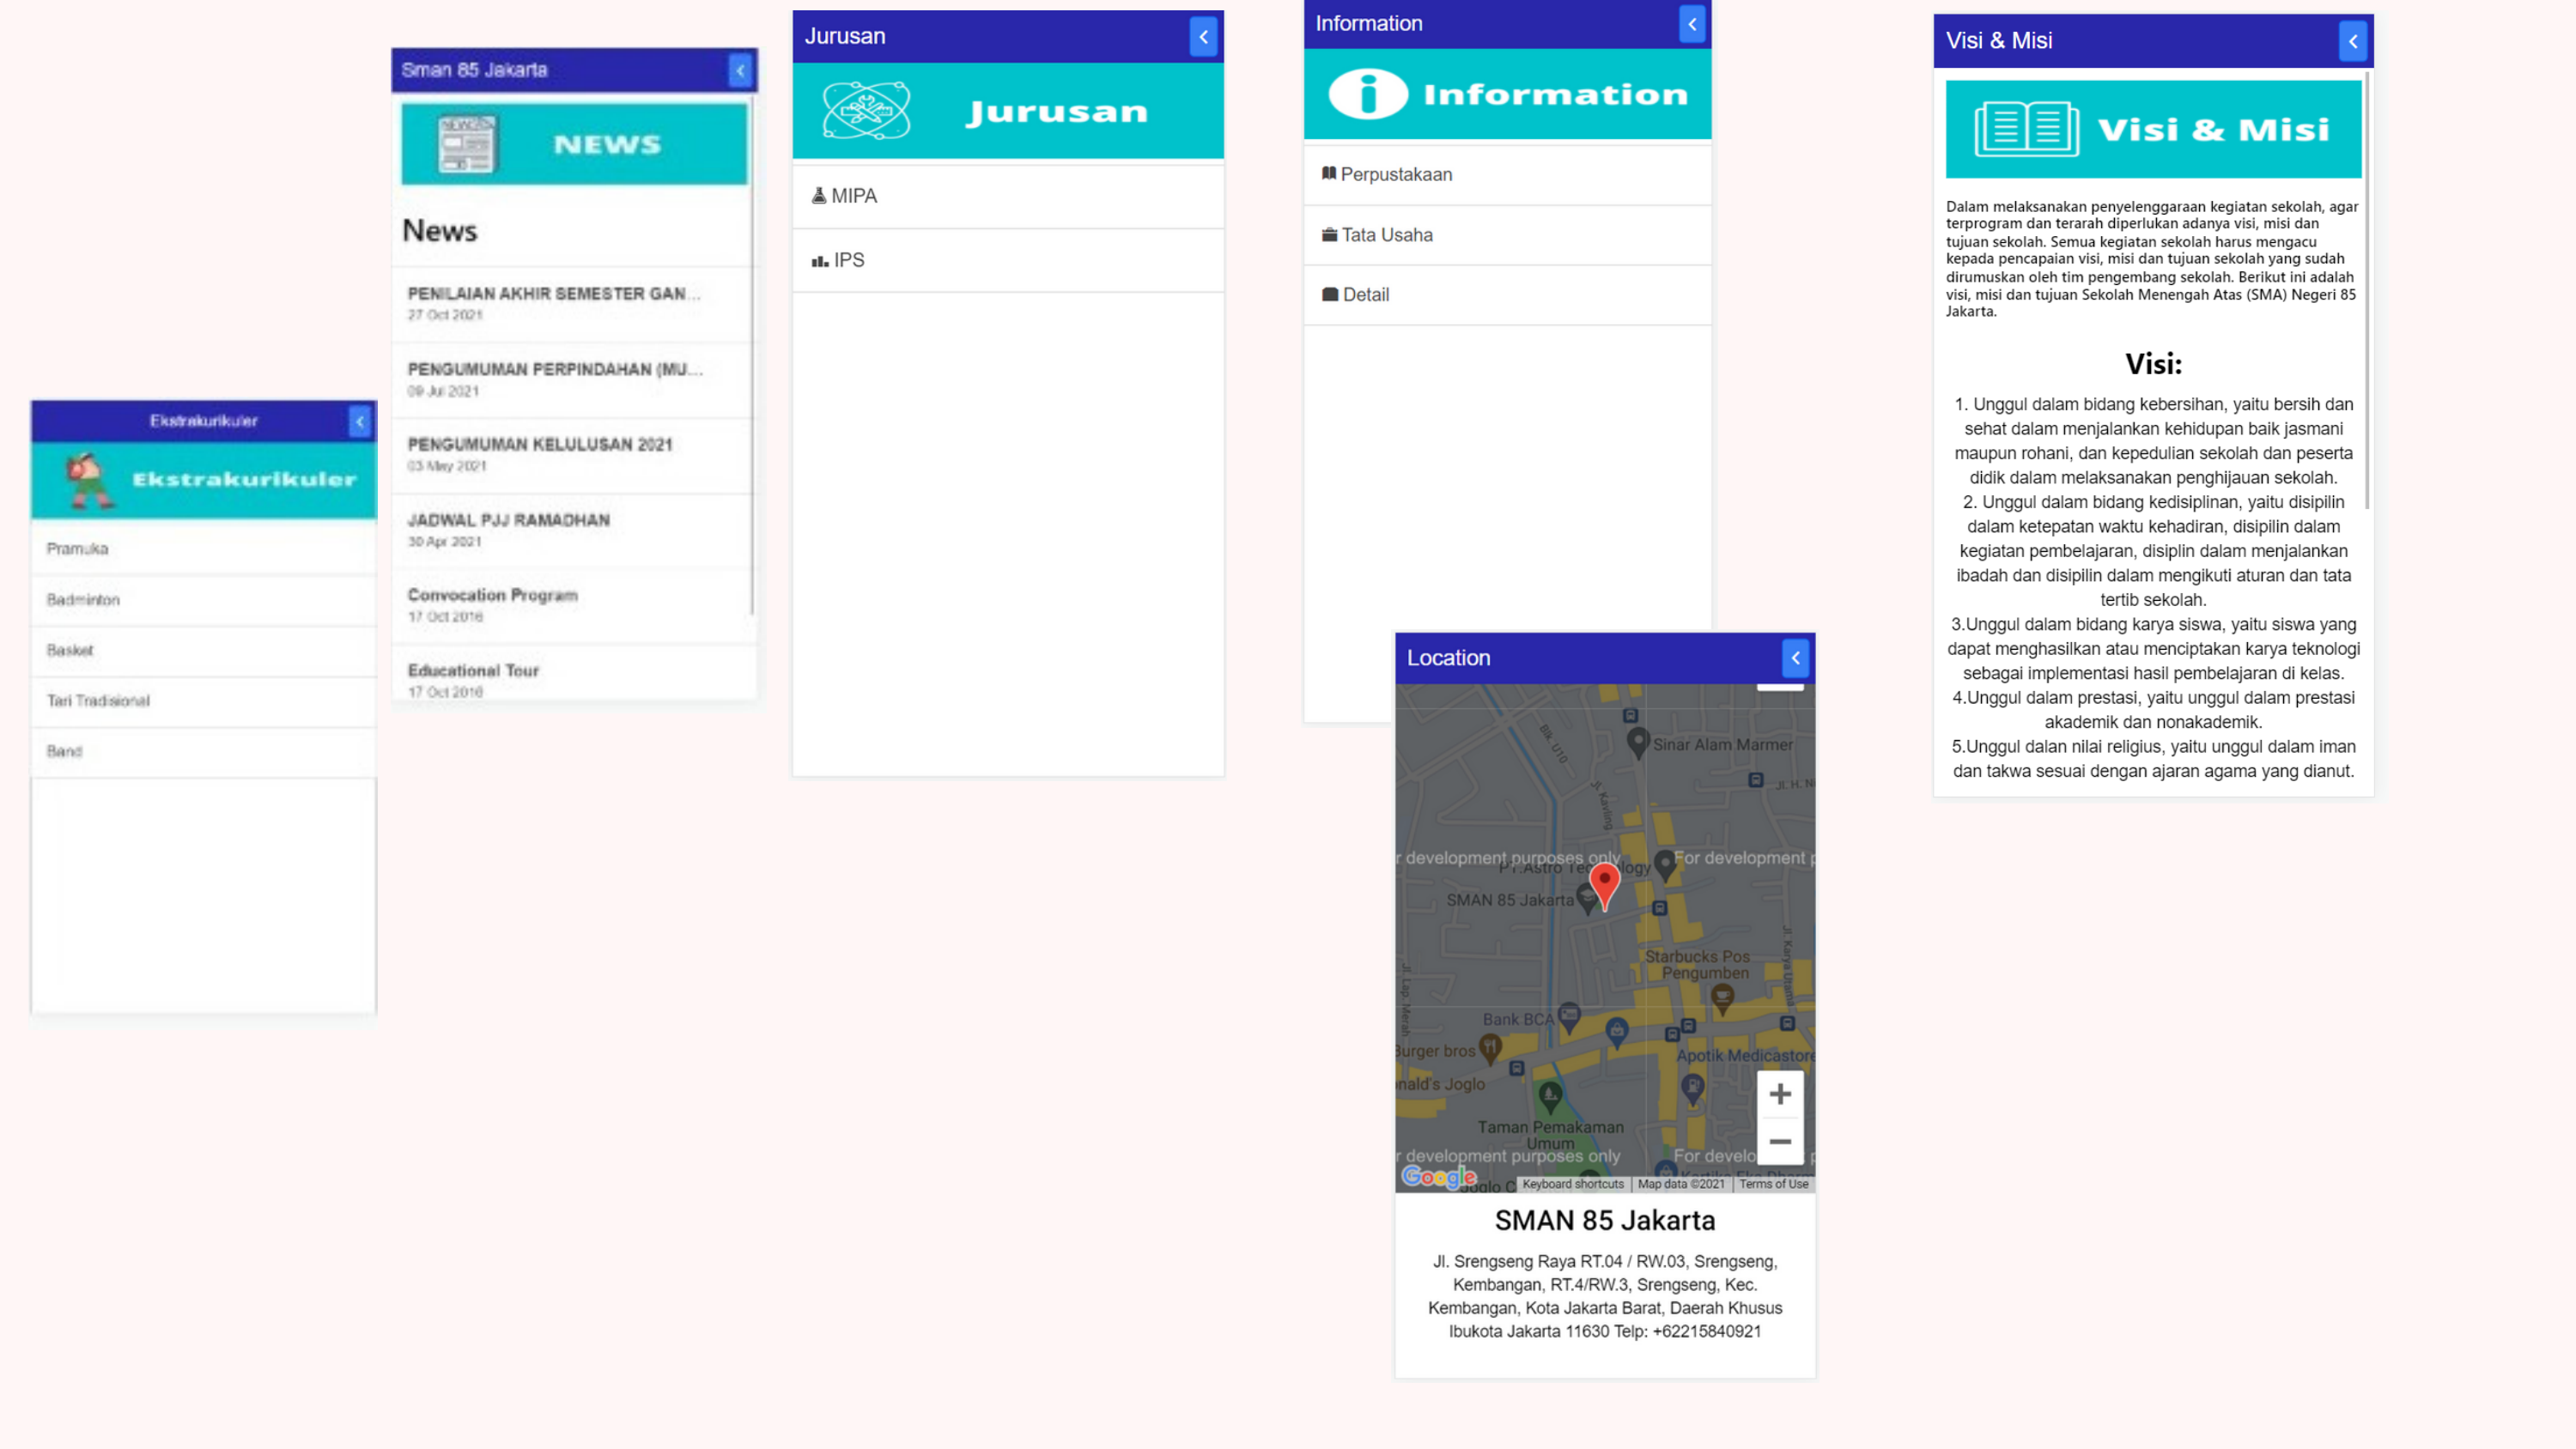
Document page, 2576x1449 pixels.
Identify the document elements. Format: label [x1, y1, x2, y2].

picture [1931, 10, 2389, 803]
picture [27, 396, 378, 1030]
picture [788, 10, 1228, 781]
picture [1301, 0, 1820, 1384]
picture [390, 46, 768, 714]
